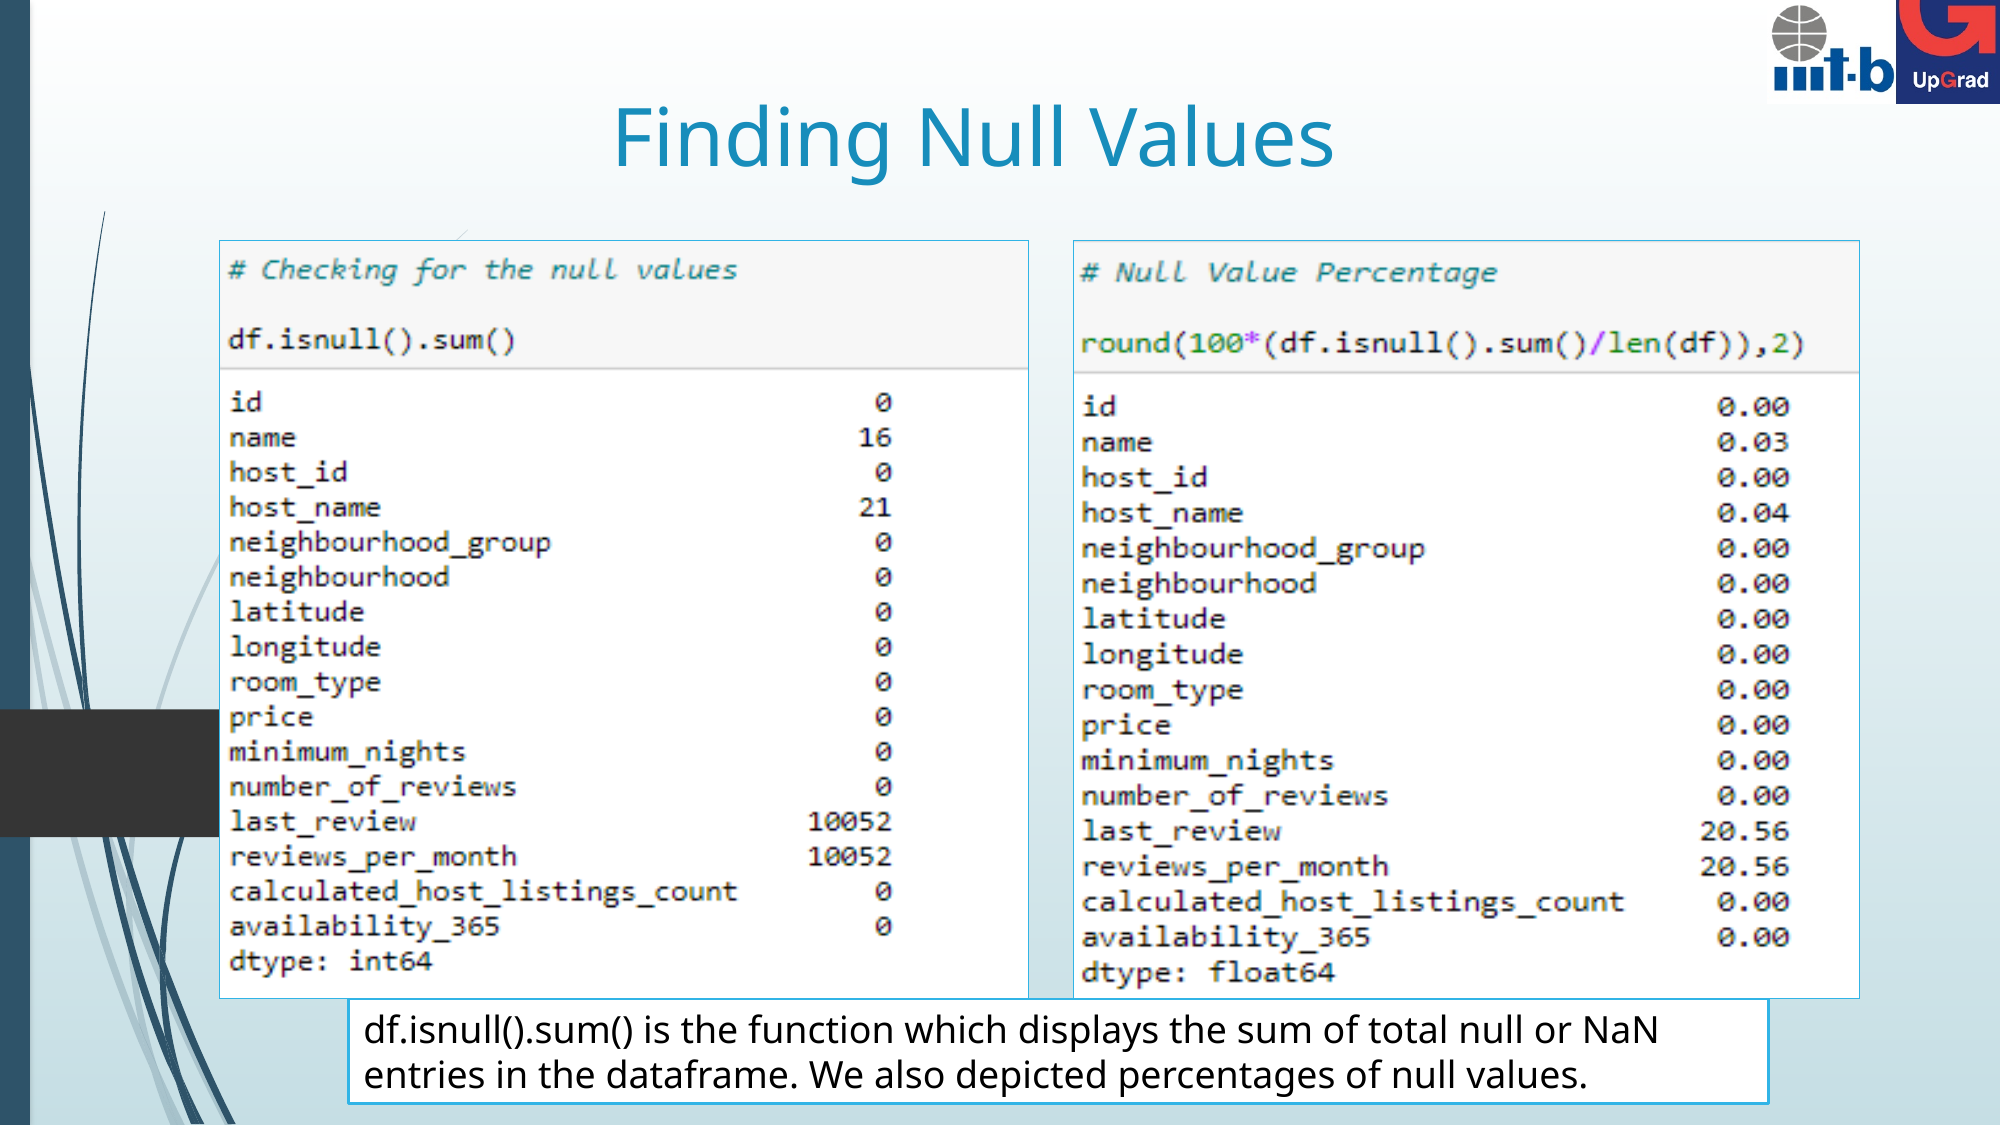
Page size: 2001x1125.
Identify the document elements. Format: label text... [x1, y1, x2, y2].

picture [1767, 0, 2000, 104]
picture [219, 240, 1030, 1000]
text_box df.isnull().sum() is the function which displays the sum of total null or NaN entries in the dataframe. We also depicted percentages of null values. [347, 998, 1770, 1105]
picture [1073, 240, 1860, 1000]
title Finding Null Values [242, 78, 1706, 190]
